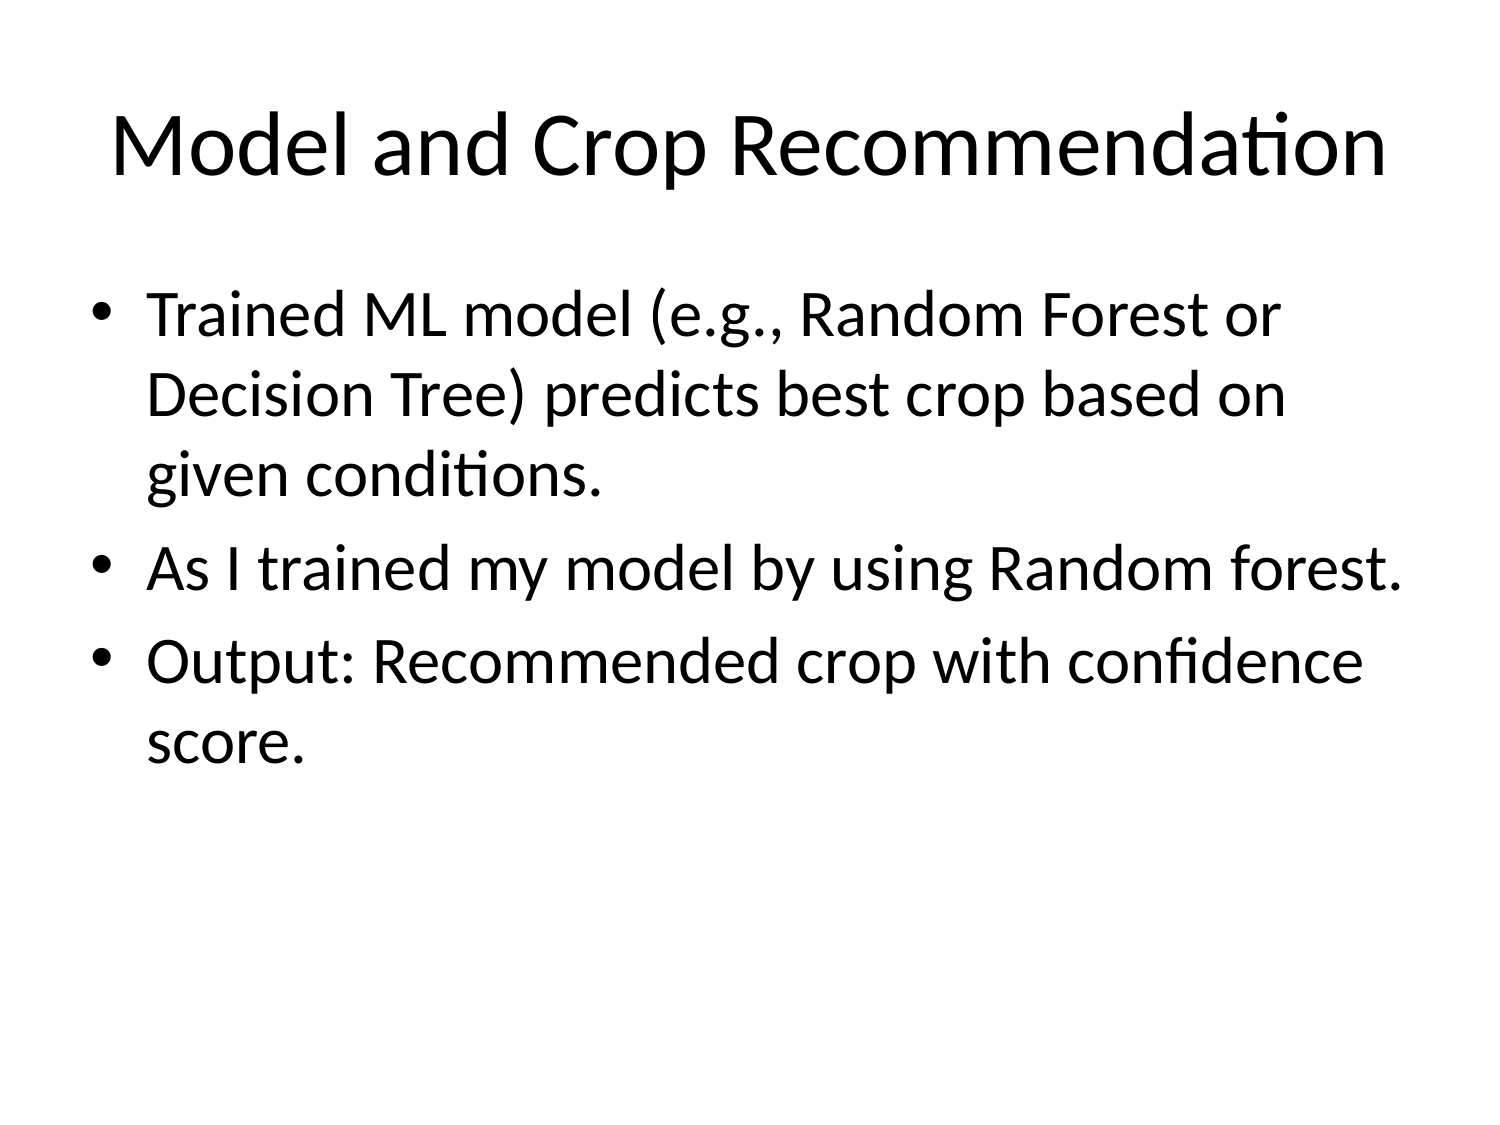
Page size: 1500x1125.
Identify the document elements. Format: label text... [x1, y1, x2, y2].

list Trained ML model (e.g., Random Forest or Decision Tree) predicts best crop based on given conditions. As I trained my model by using Random forest. Output: Recommended crop with confidence score. [75, 262, 1425, 1005]
title Model and Crop Recommendation [75, 45, 1425, 233]
